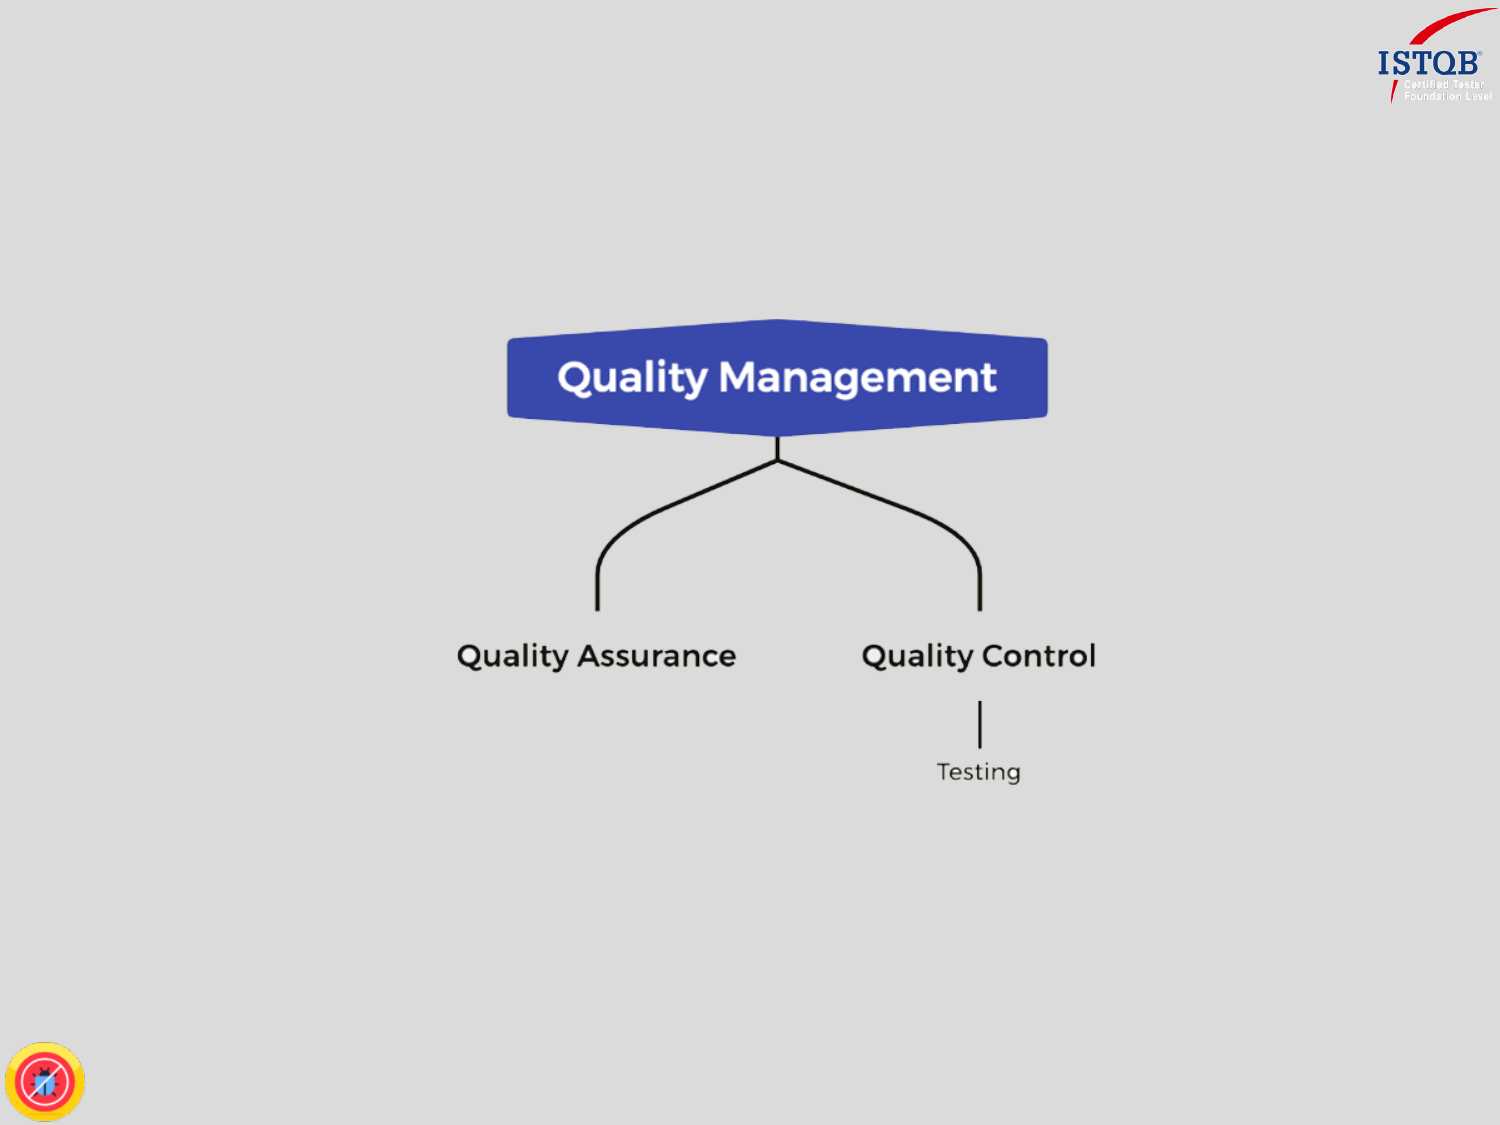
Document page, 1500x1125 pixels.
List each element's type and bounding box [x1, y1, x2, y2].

picture [1375, 5, 1500, 109]
picture [417, 314, 1142, 805]
picture [3, 1040, 87, 1124]
